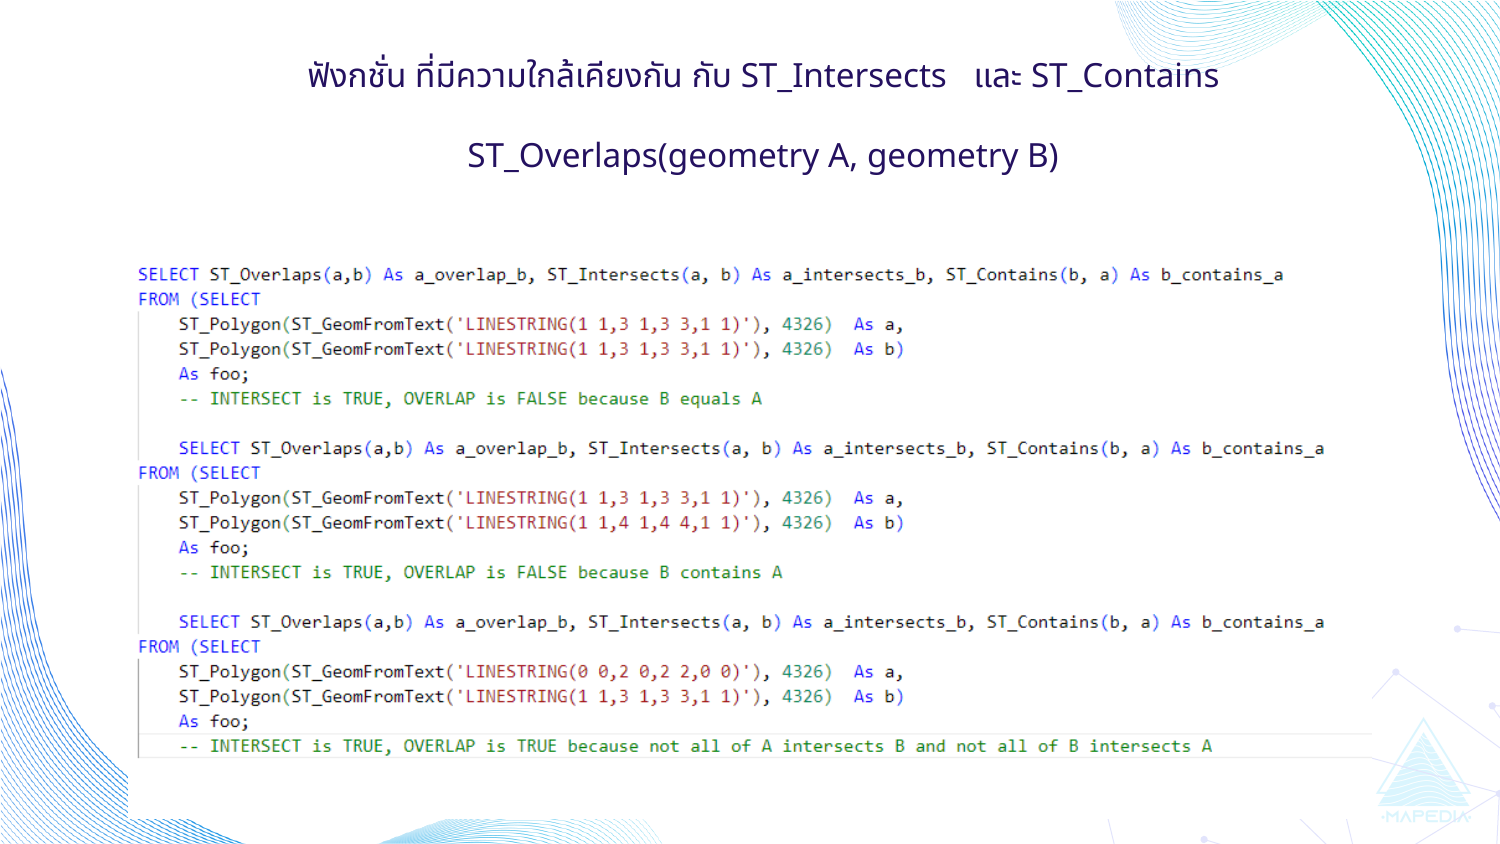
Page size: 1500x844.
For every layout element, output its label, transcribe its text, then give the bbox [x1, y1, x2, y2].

picture [1109, 0, 1500, 532]
picture [0, 242, 1372, 844]
list ฟังกชั่น ที่มีความใกล้เคียงกัน กับ ST_Intersects และ ST_Contains ST_Overlaps(geometry A, geometry B) [119, 38, 1383, 740]
